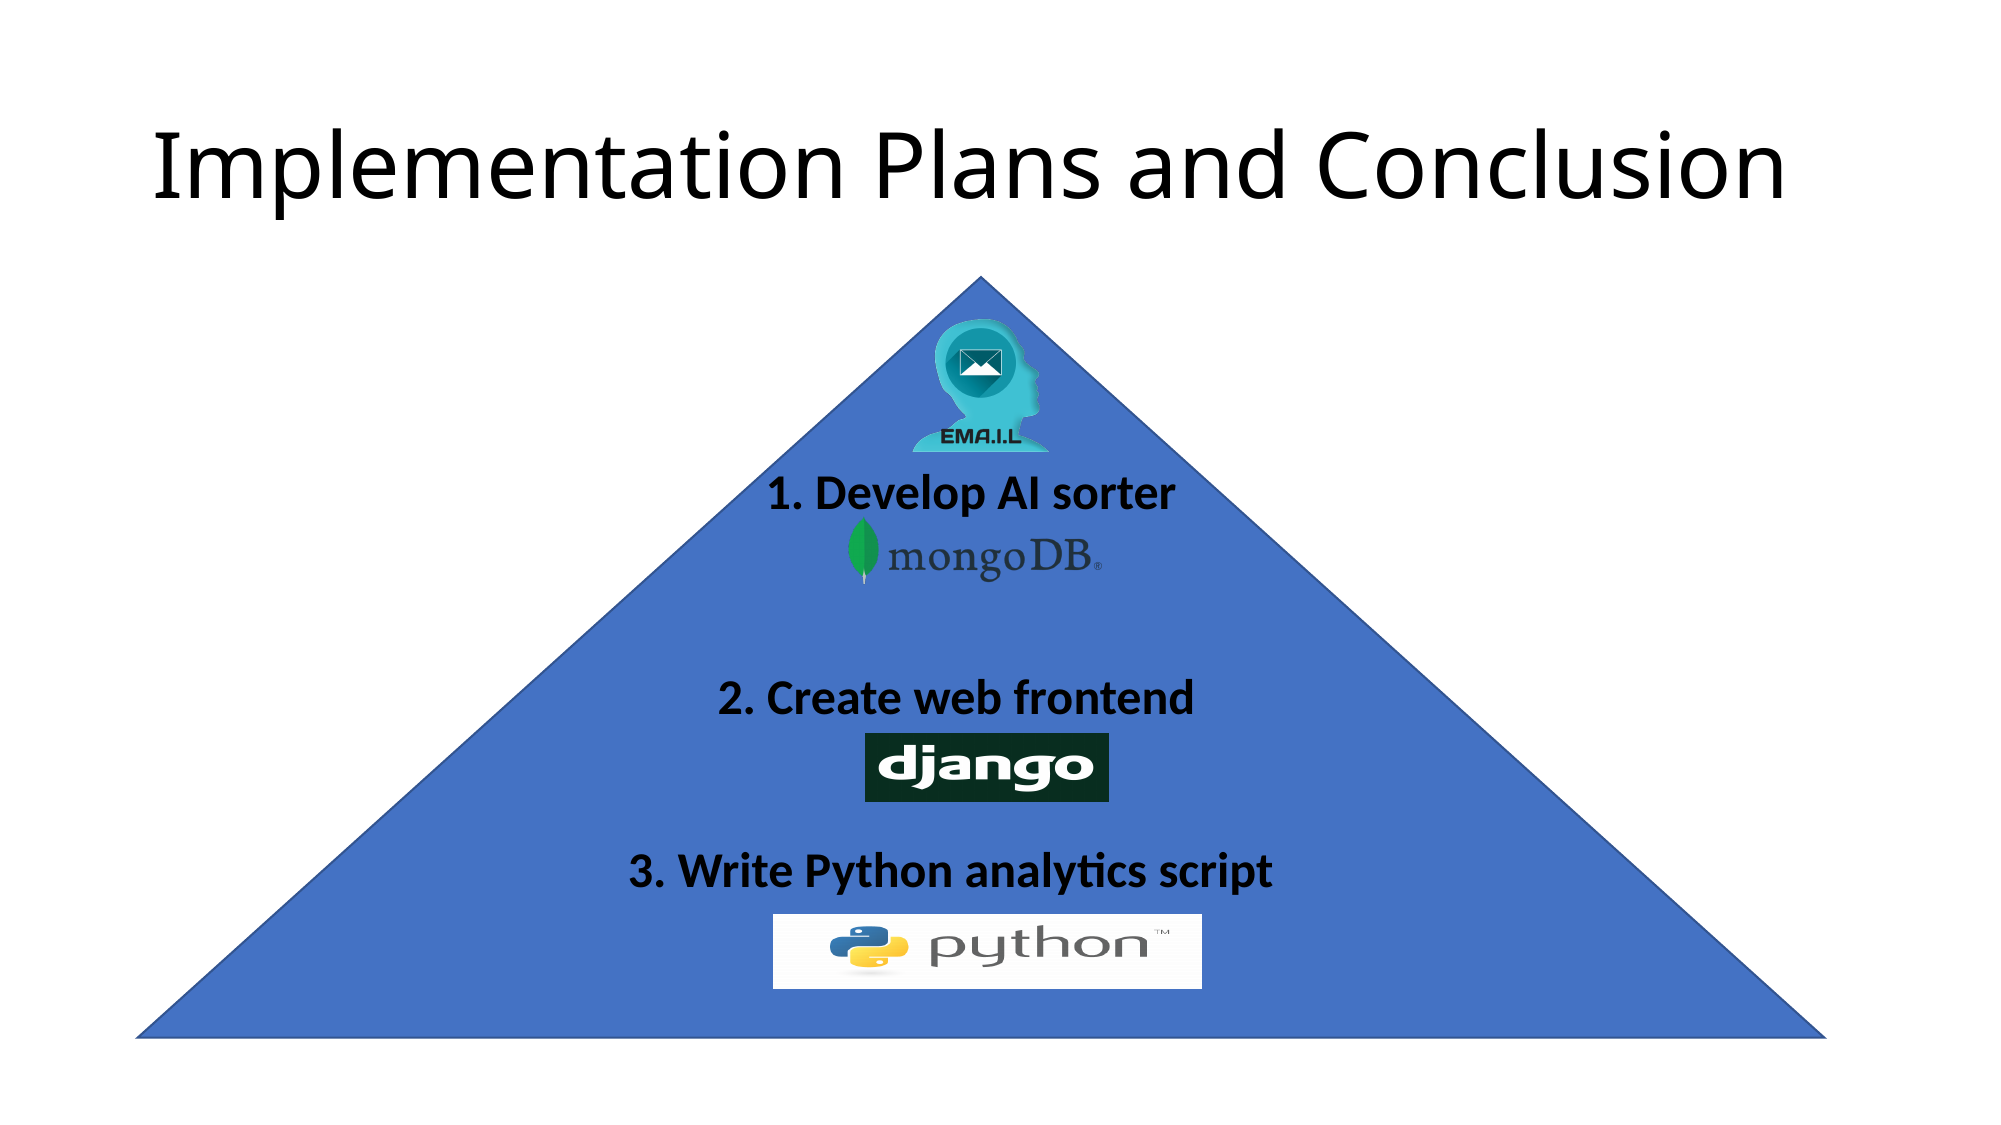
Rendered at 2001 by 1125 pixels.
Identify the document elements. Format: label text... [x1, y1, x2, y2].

text_box 2. Create web frontend [702, 656, 1309, 732]
picture [773, 914, 1202, 990]
text_box [134, 484, 1828, 1039]
text_box [934, 278, 1028, 318]
picture [847, 515, 1103, 585]
text_box 1. Develop AI sorter [750, 451, 1251, 527]
text_box 3. Write Python analytics script [612, 829, 1349, 905]
picture [865, 733, 1109, 802]
title Implementation Plans and Conclusion [137, 59, 1863, 278]
text_box [1050, 337, 1176, 451]
text_box [786, 337, 912, 451]
picture [912, 318, 1050, 452]
